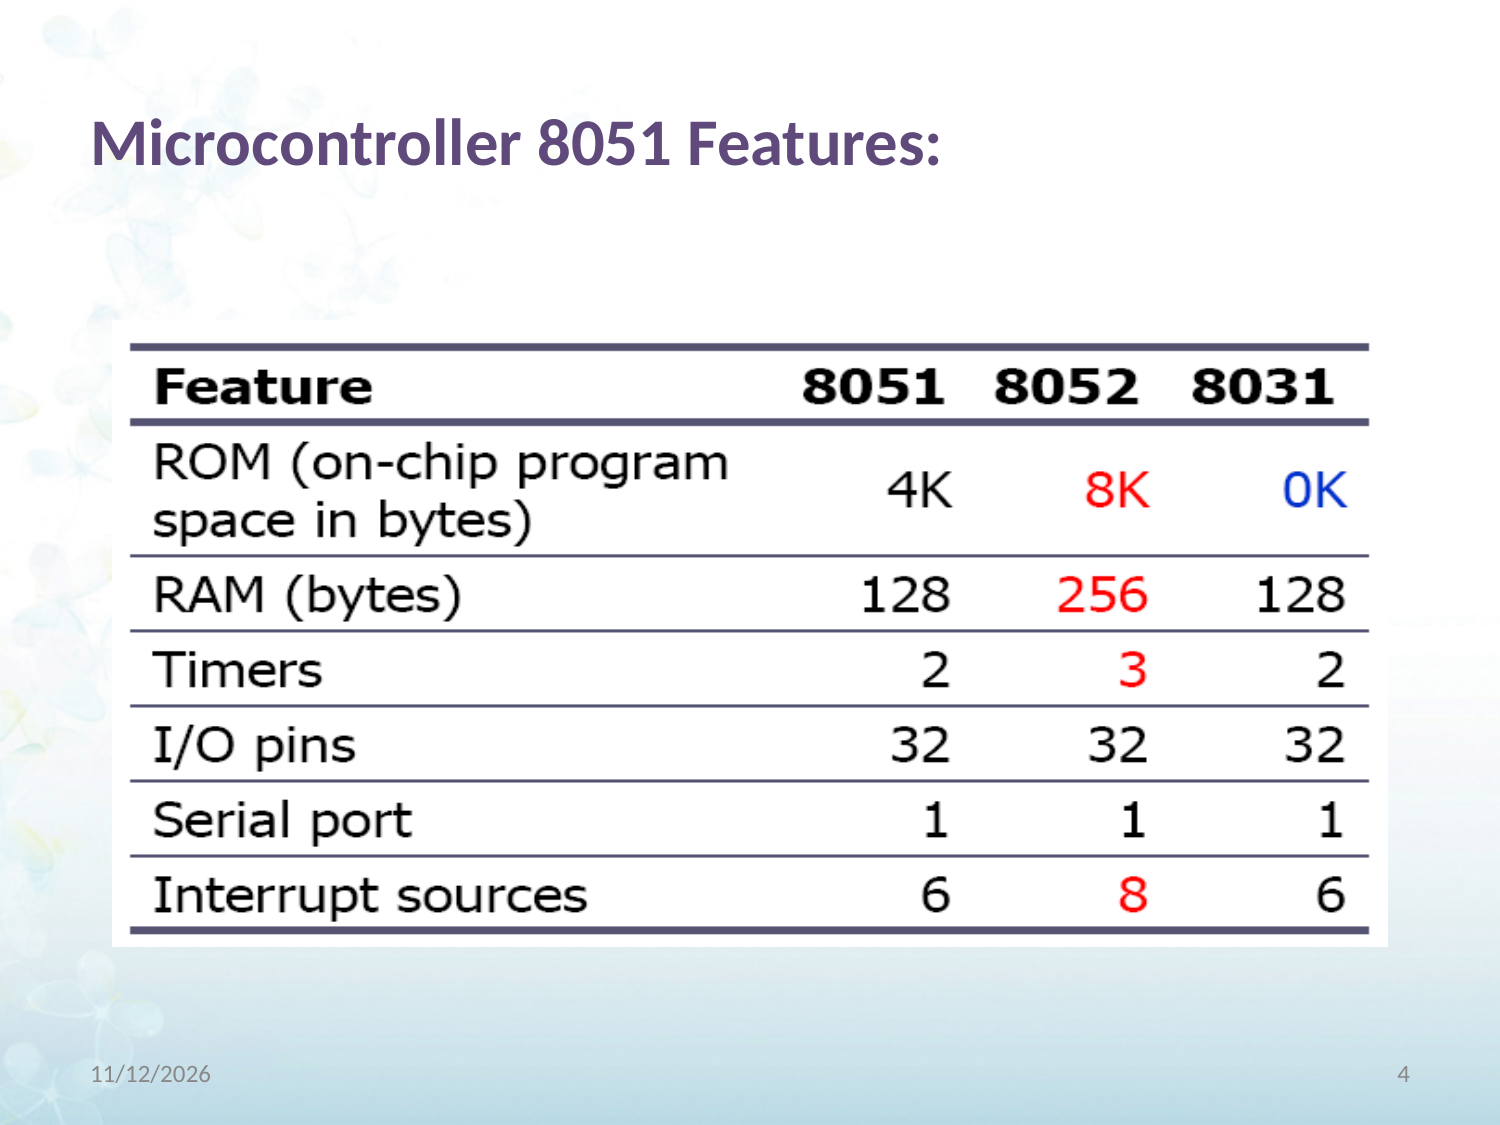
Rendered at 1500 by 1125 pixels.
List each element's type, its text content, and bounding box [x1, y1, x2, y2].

picture [0, 0, 1500, 1125]
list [112, 320, 1388, 948]
slide_number 4 [1074, 1042, 1425, 1103]
title Microcontroller 8051 Features: [74, 44, 1426, 233]
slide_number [75, 1042, 425, 1103]
